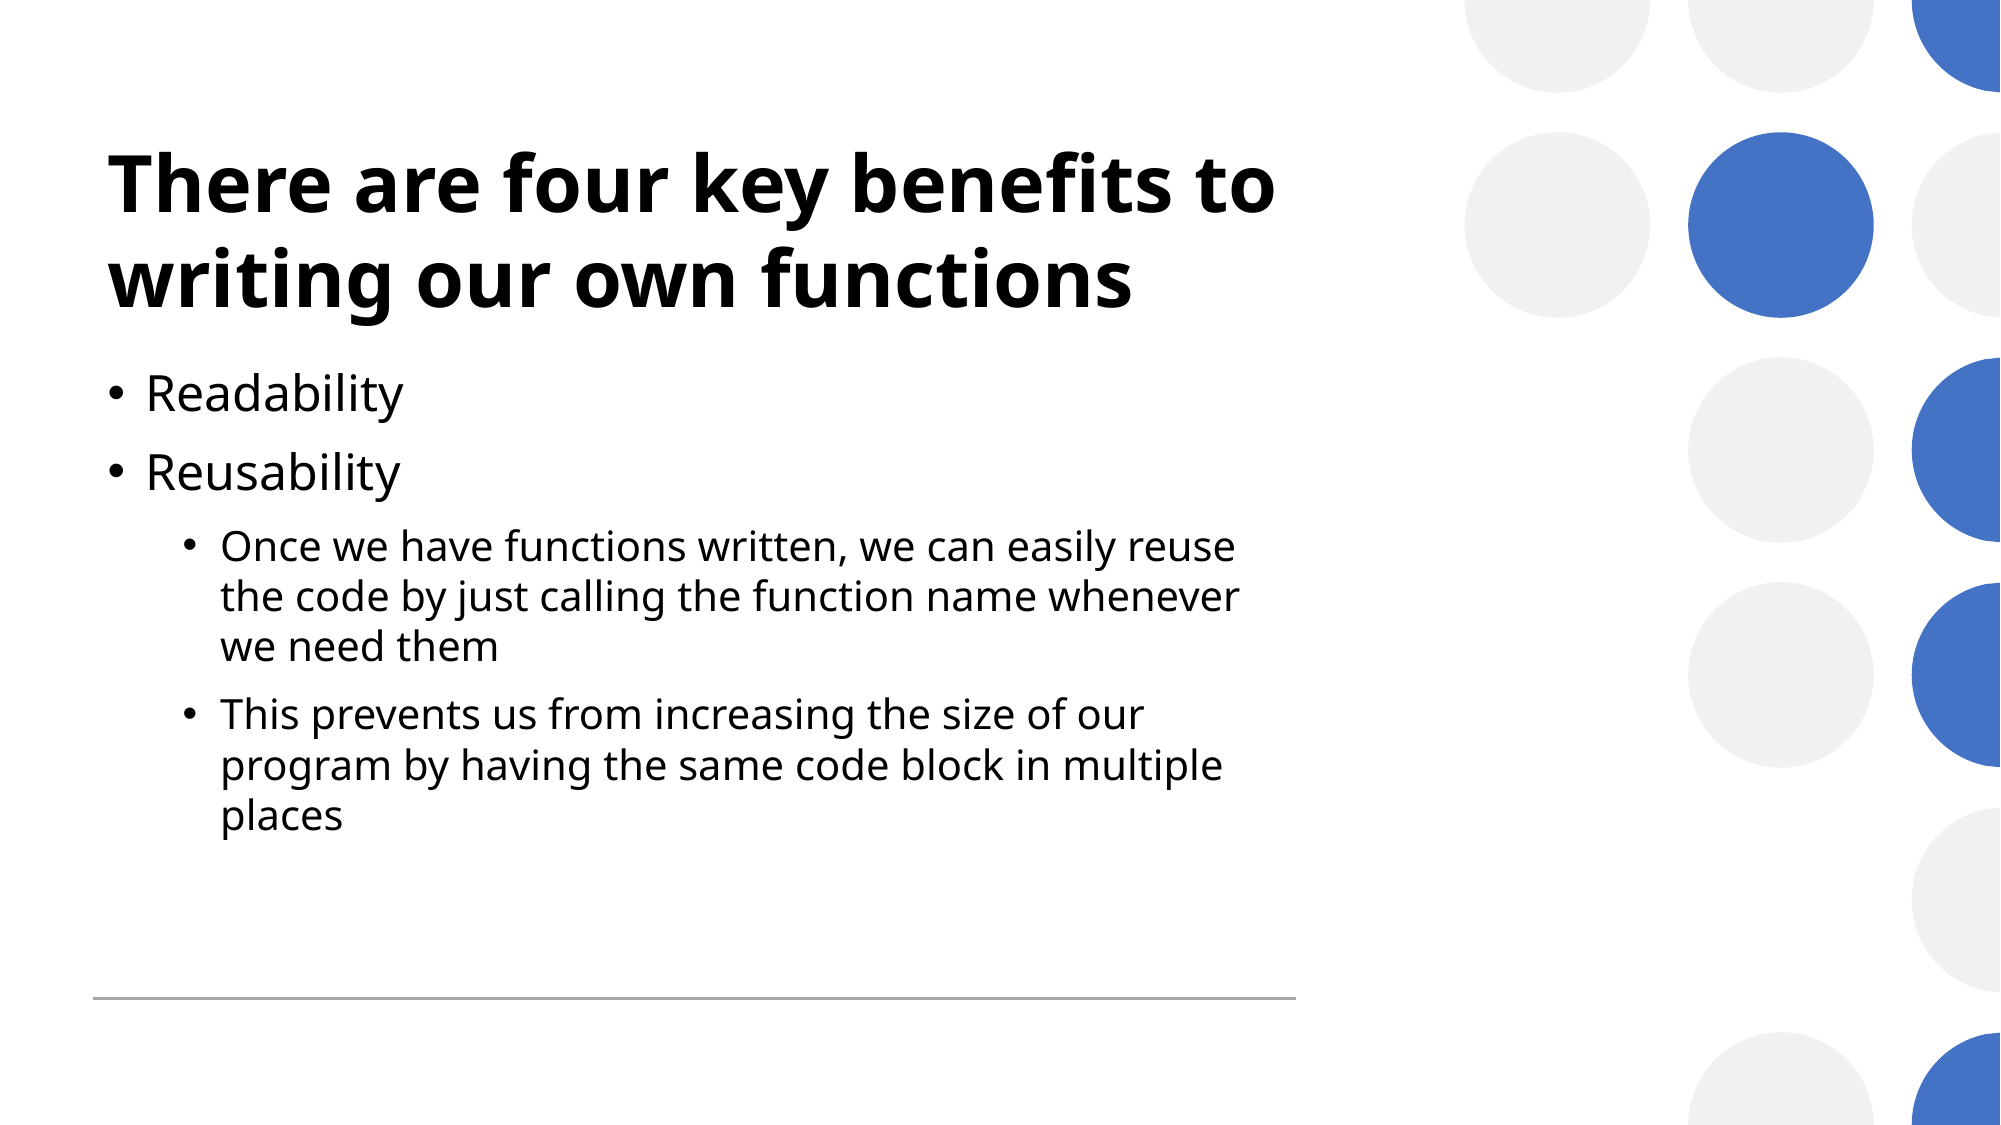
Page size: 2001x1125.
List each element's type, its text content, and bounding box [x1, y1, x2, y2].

title There are four key benefits to writing our own functions [92, 126, 1297, 335]
list Readability Reusability Once we have functions written, we can easily reuse the code by just calling the function name whenever we need them This prevents us from increasing the size of our program by having the same code block in multiple places [92, 354, 1297, 946]
